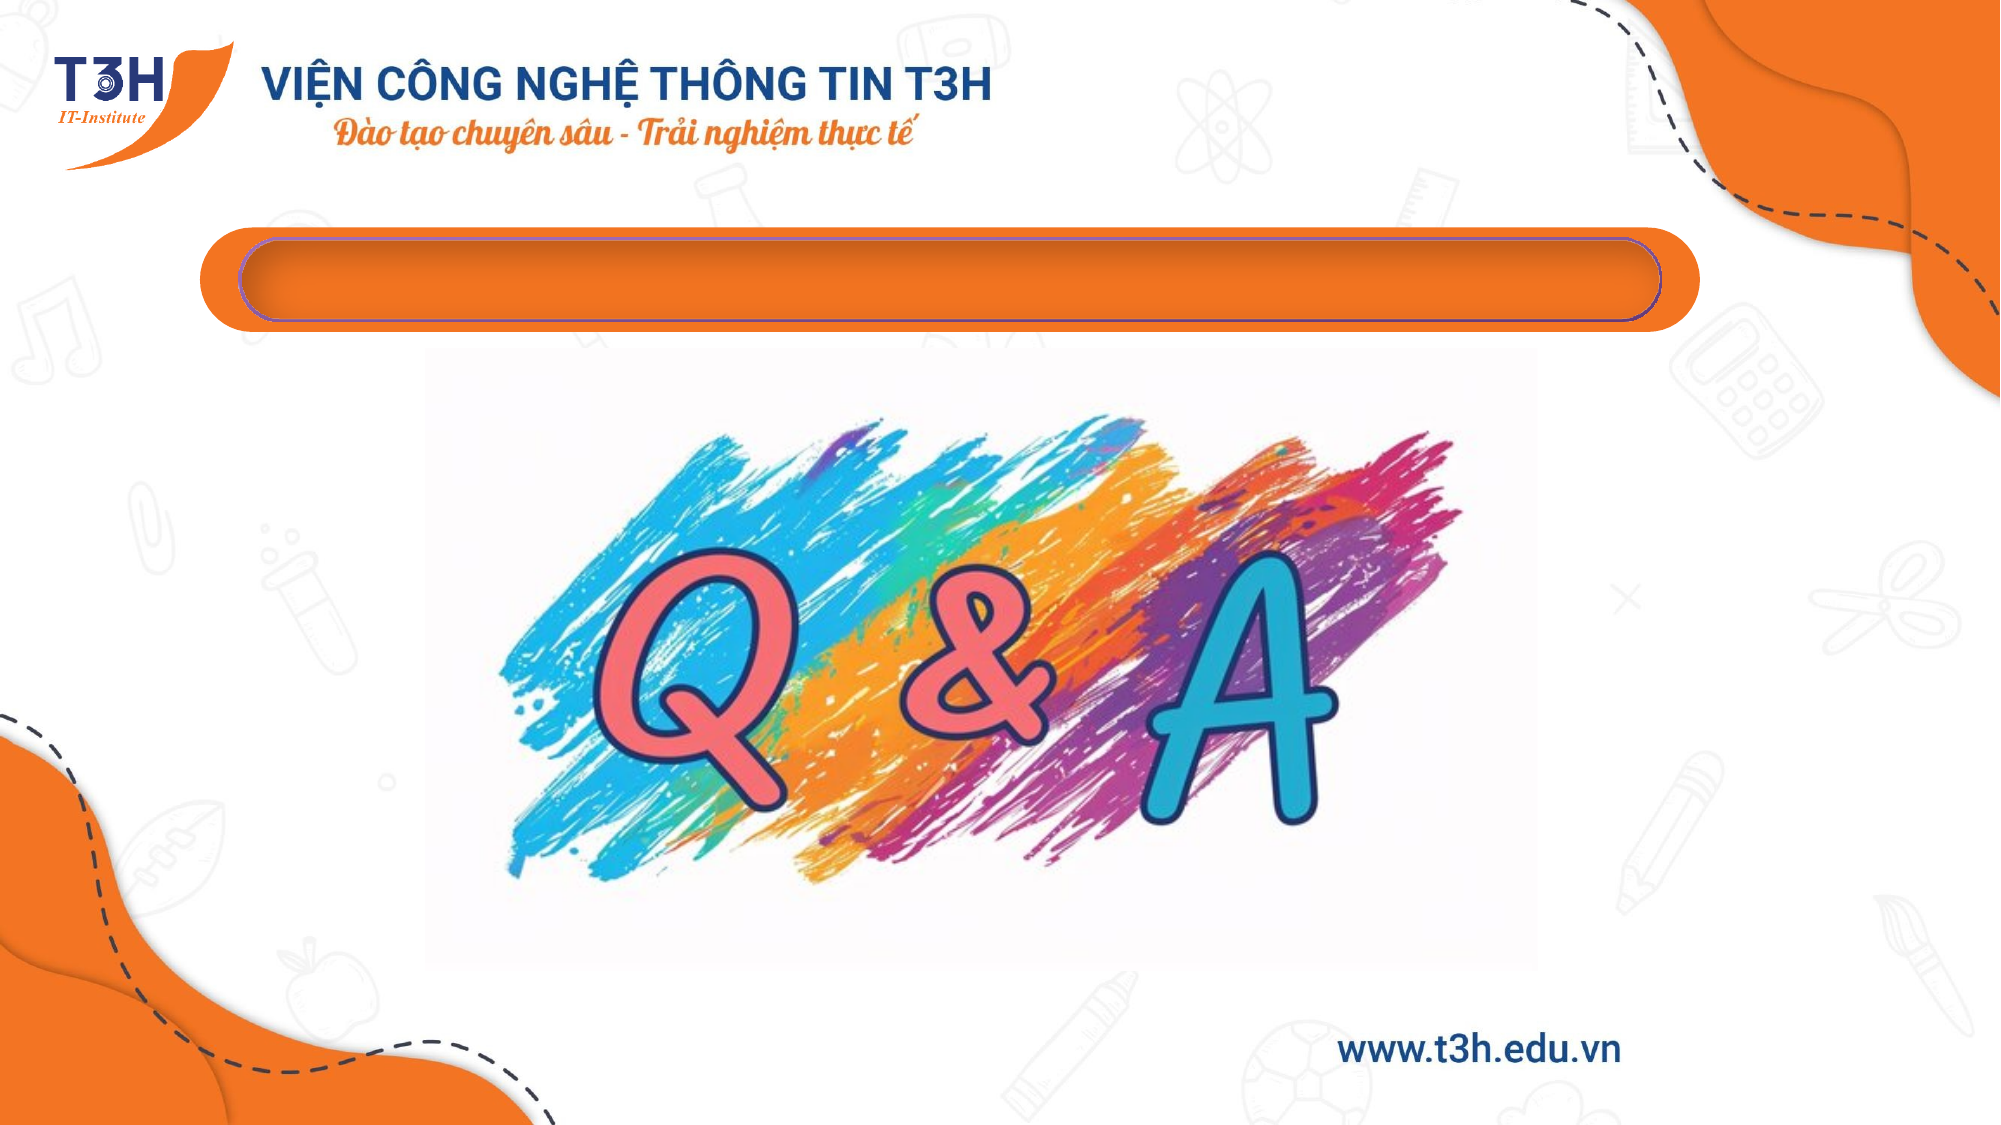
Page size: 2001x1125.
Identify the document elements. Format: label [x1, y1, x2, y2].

picture [0, 0, 2000, 1125]
text_box [199, 227, 1701, 333]
